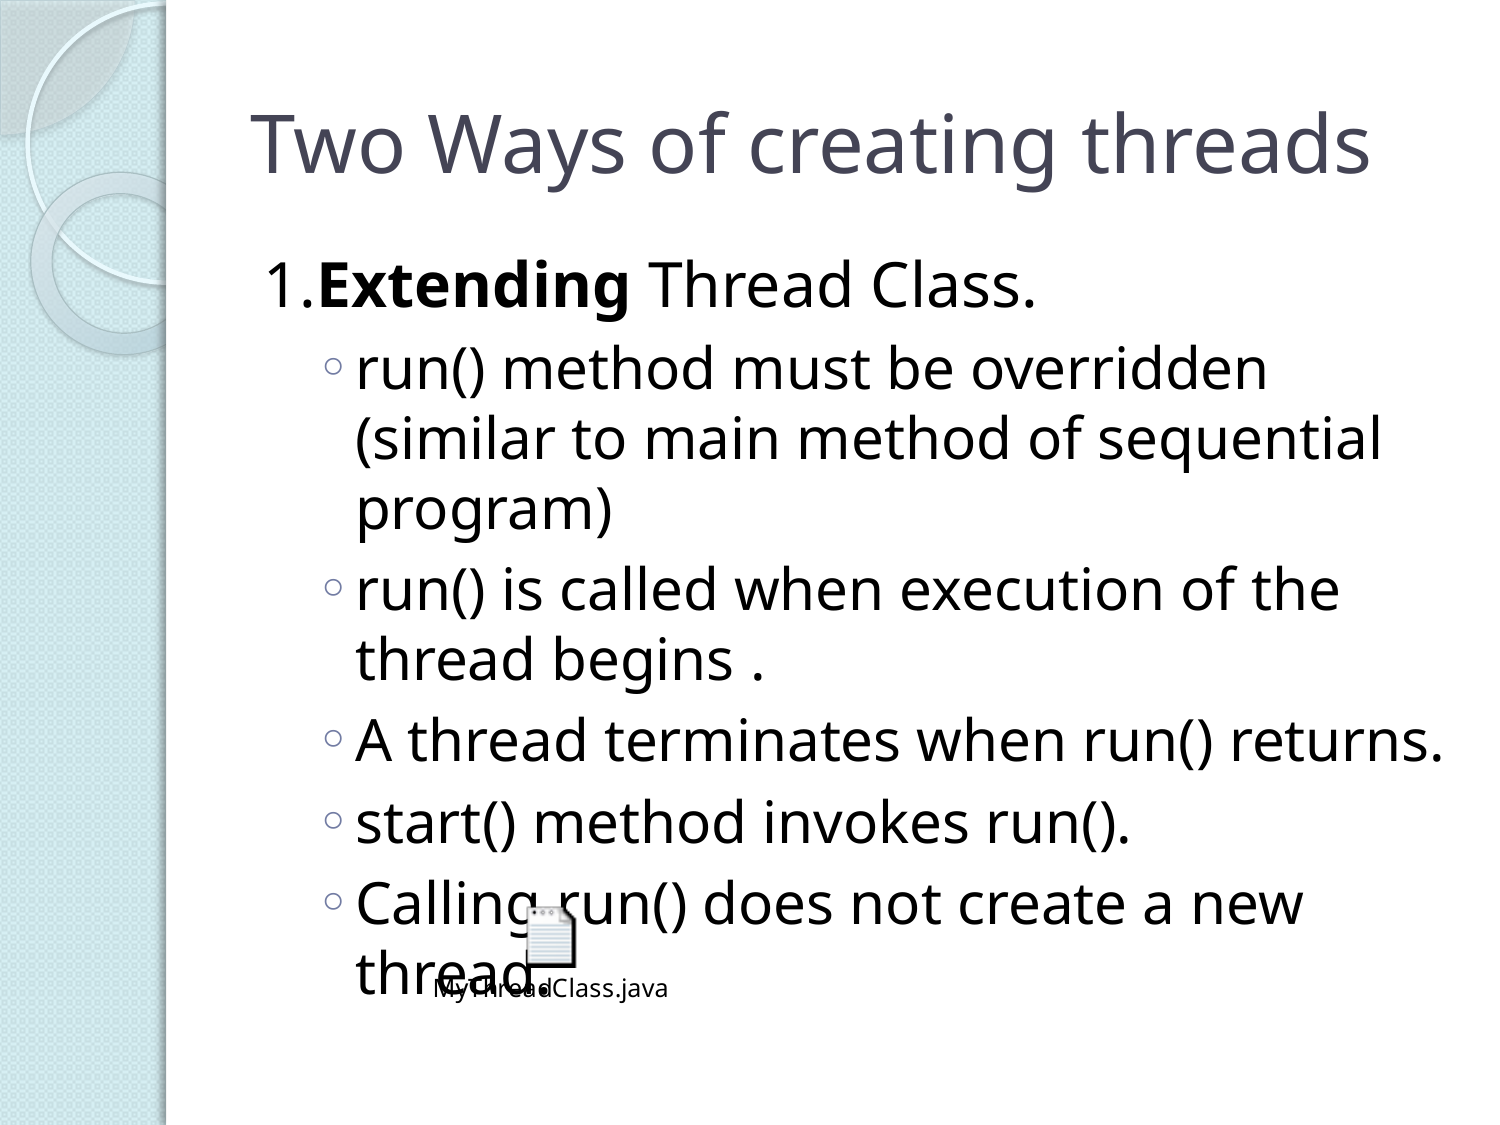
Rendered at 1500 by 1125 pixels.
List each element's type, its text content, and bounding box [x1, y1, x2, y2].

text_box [412, 899, 688, 1013]
list 1.Extending Thread Class. run() method must be overridden (similar to main method of sequential program) run() is called when execution of the thread begins . A thread terminates when run() returns. start() method invokes run(). Calling run() does not create a new thread. [235, 237, 1466, 1025]
title Two Ways of creating threads [235, 45, 1463, 237]
